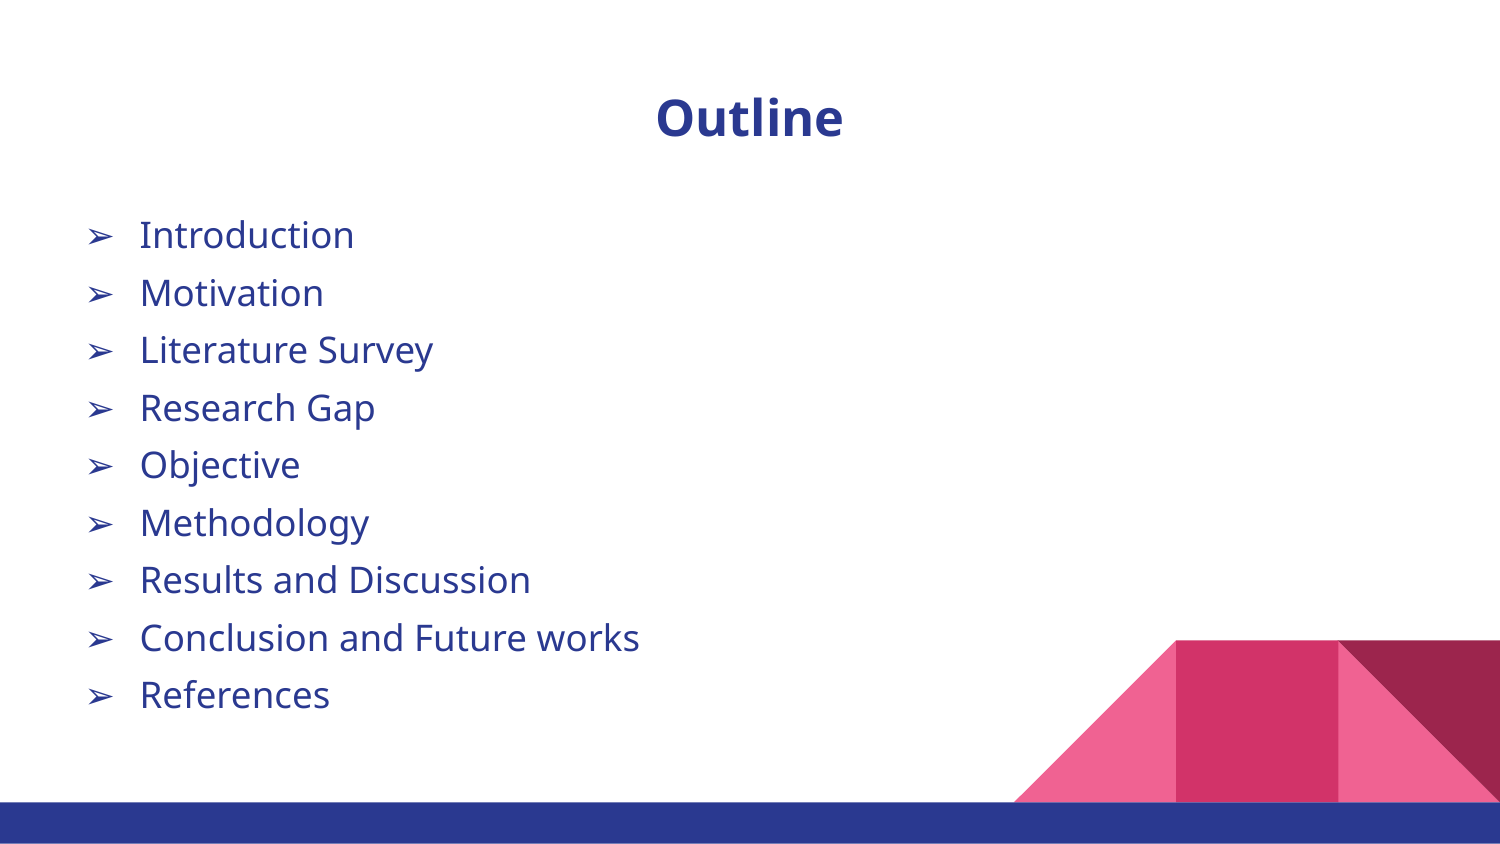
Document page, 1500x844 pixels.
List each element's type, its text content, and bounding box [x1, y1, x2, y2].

list Introduction Motivation Literature Survey Research Gap Objective Methodology Results and Discussion Conclusion and Future works References [51, 186, 1449, 735]
title Outline [51, 67, 1449, 167]
